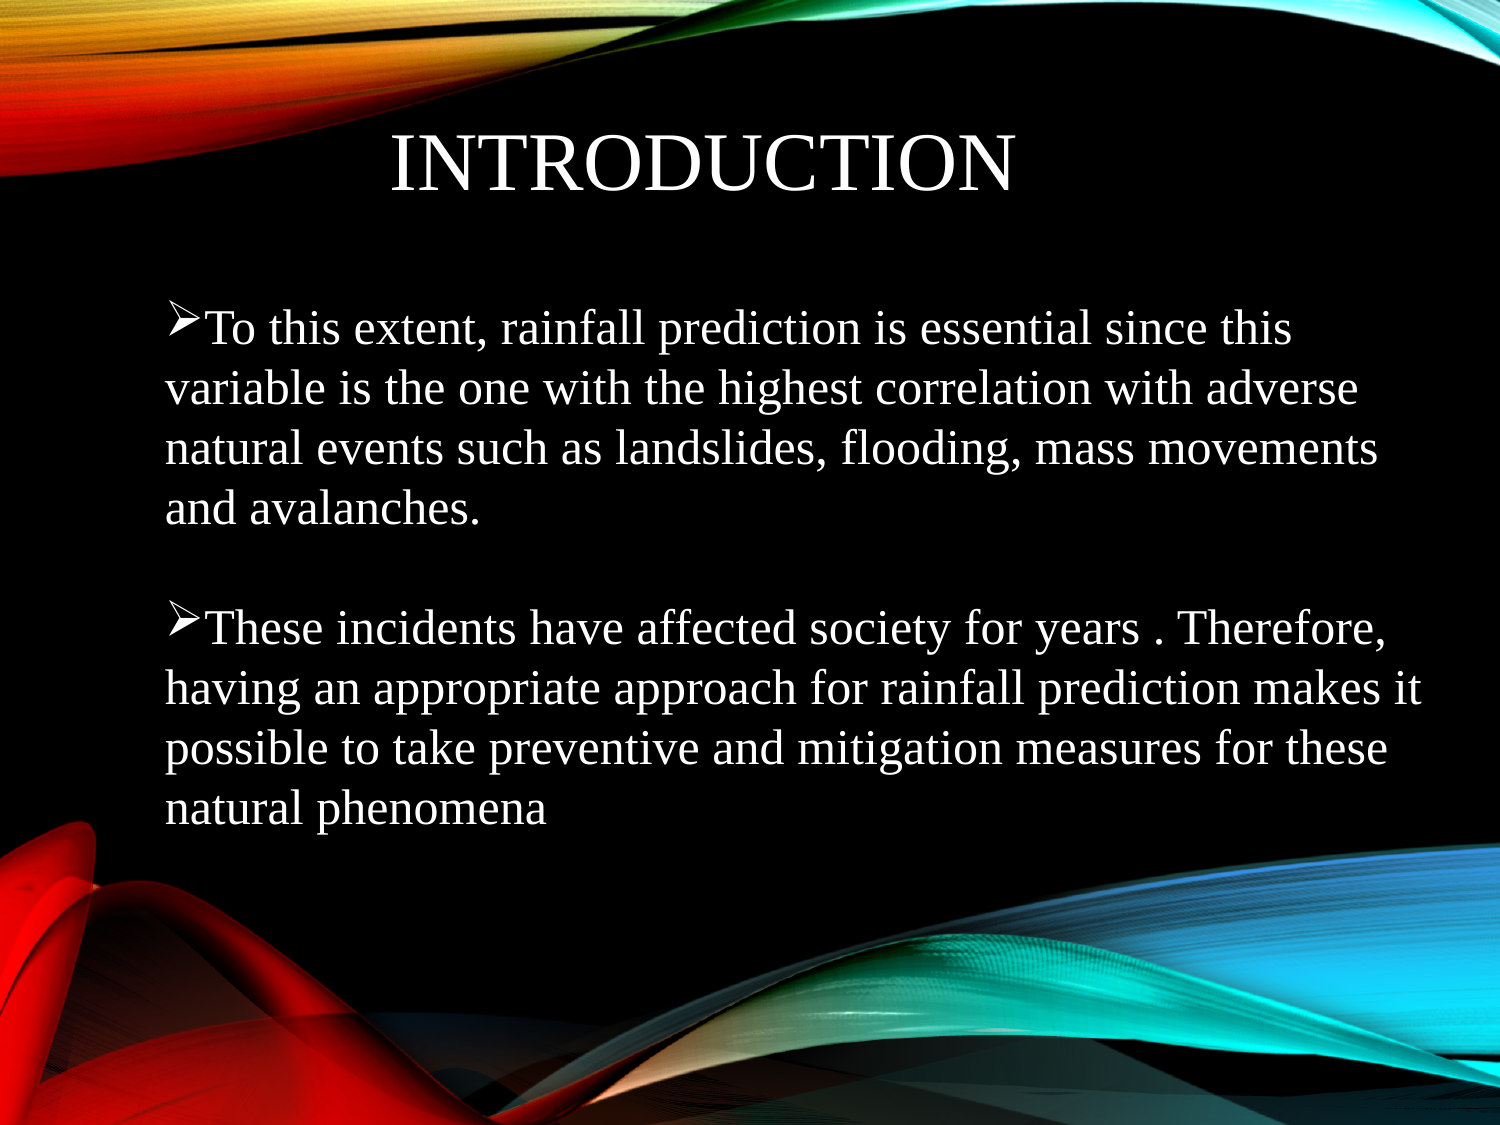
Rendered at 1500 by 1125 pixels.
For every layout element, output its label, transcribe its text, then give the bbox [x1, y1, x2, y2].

text_box To this extent, rainfall prediction is essential since this variable is the one with the highest correlation with adverse natural events such as landslides, flooding, mass movements and avalanches. These incidents have affected society for years . Therefore, having an appropriate approach for rainfall prediction makes it possible to take preventive and mitigation measures for these natural phenomena [150, 287, 1463, 843]
picture [0, 0, 1500, 178]
picture [0, 819, 1500, 1125]
text_box INTRODUCTION [374, 99, 1500, 215]
